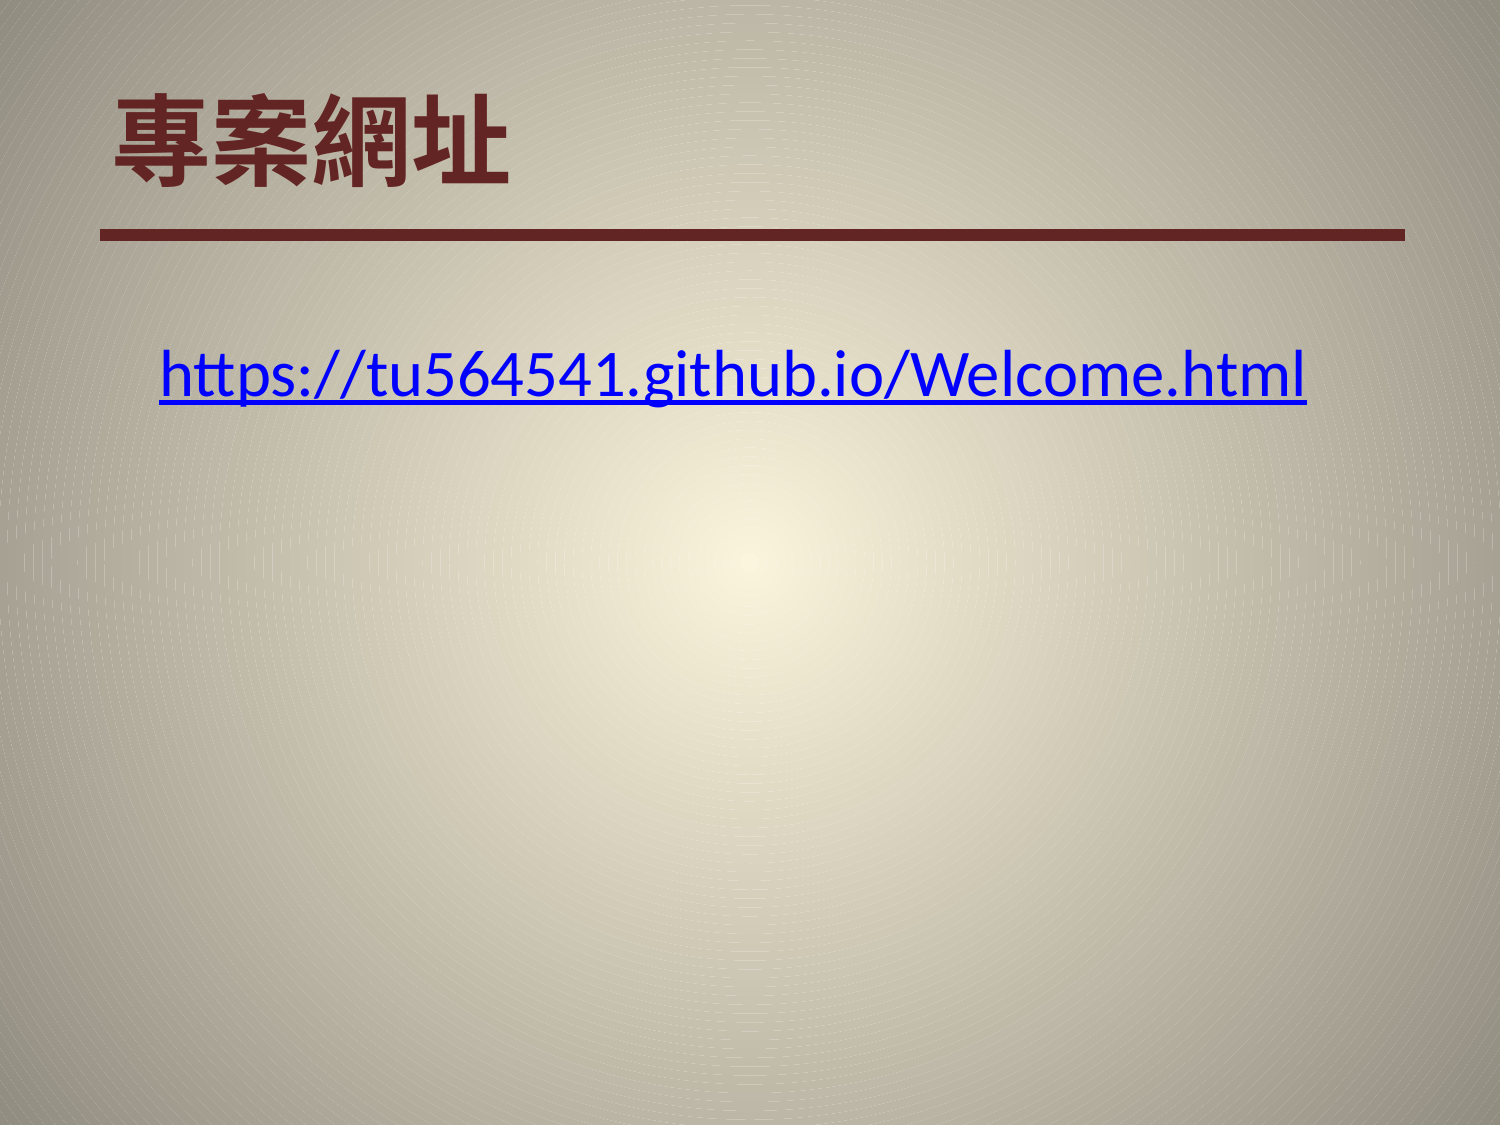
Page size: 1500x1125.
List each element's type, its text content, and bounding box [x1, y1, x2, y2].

text_box https://tu564541.github.io/Welcome.html [144, 322, 1362, 417]
text_box 專案網址 [97, 70, 653, 206]
